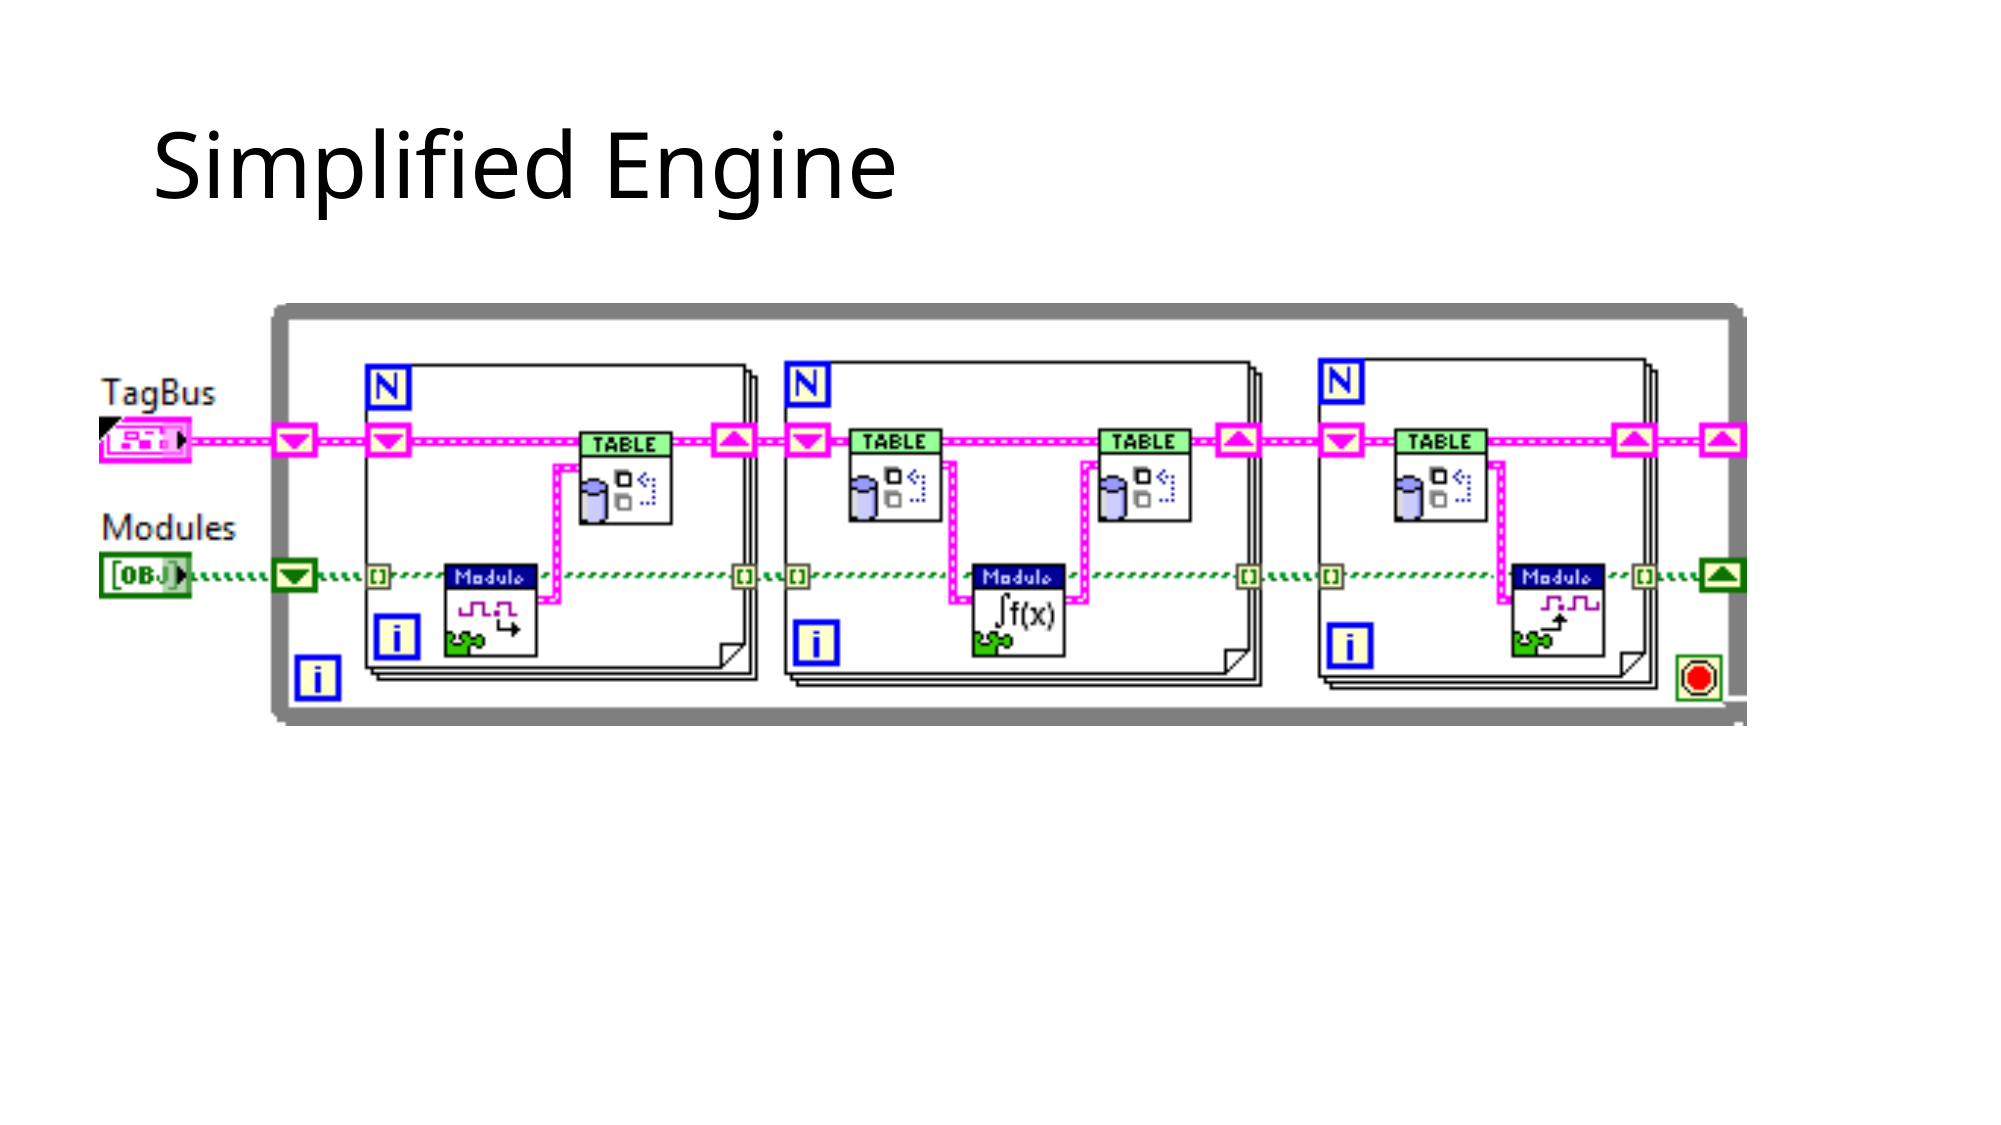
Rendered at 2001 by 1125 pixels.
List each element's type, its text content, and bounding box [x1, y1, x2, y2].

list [99, 303, 1747, 726]
title Simplified Engine [137, 59, 1863, 278]
